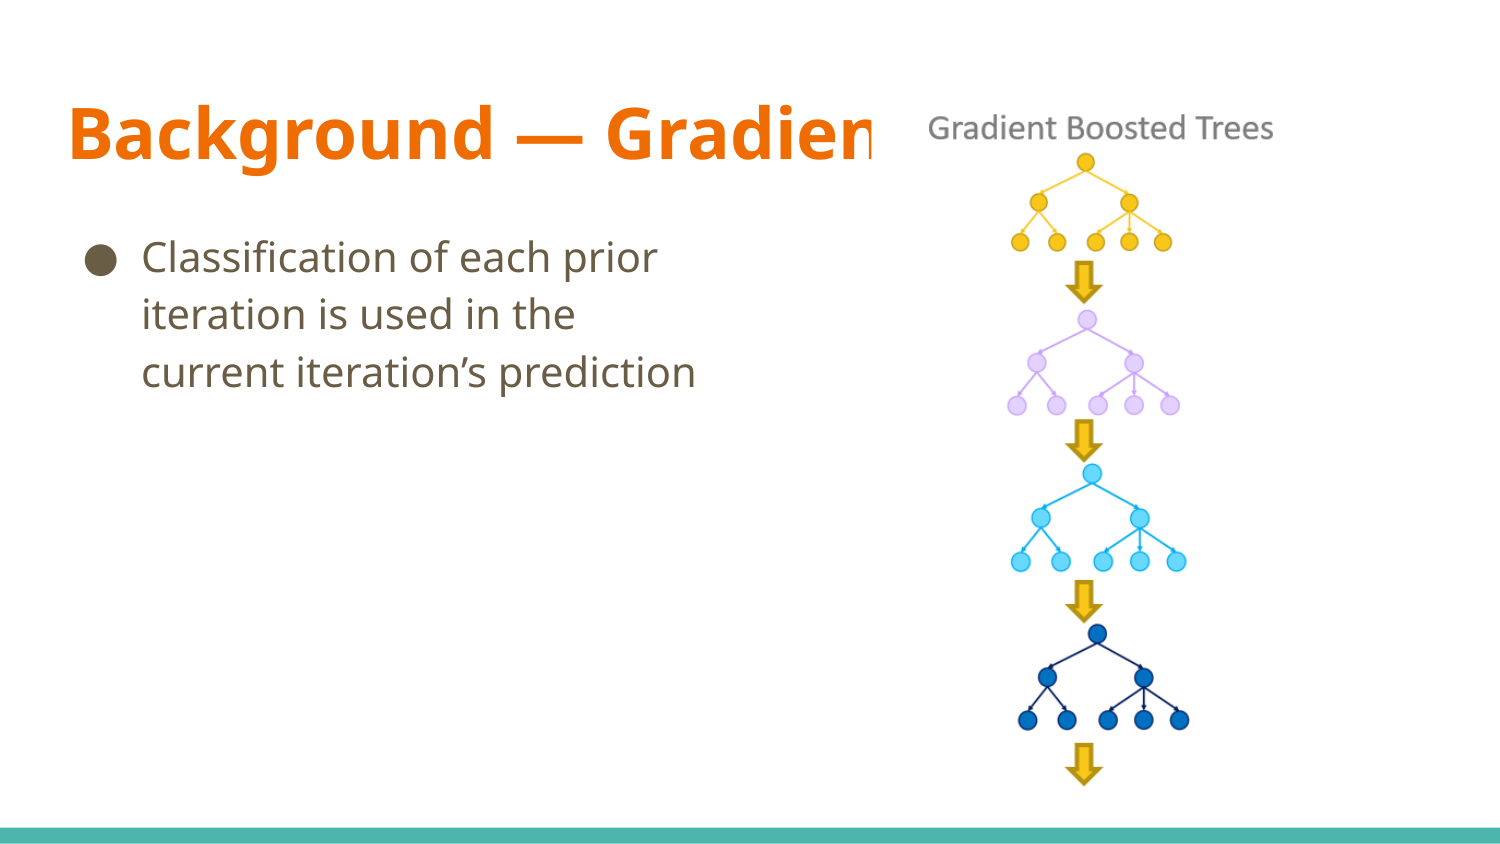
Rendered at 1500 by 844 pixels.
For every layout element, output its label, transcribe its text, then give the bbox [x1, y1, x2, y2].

title Background — Gradient Boosting [51, 72, 1449, 189]
list Classification of each prior iteration is used in the current iteration’s prediction [51, 207, 719, 750]
picture [871, 100, 1453, 791]
